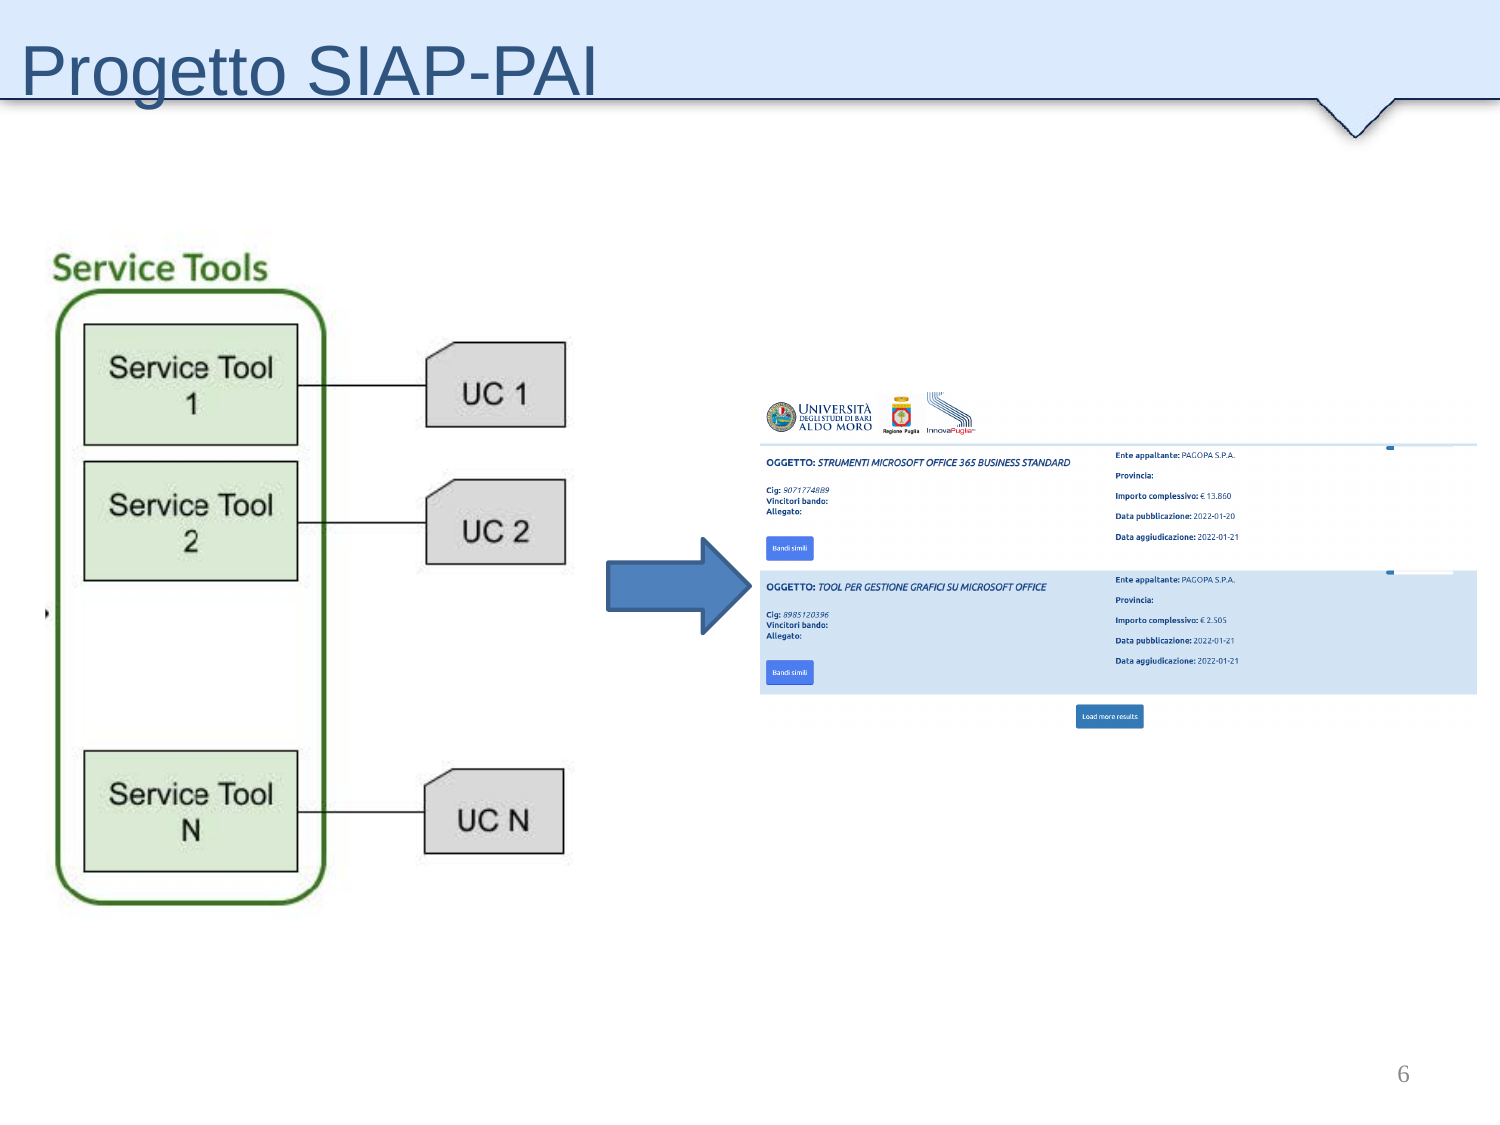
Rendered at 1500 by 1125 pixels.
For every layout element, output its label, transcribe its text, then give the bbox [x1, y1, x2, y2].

picture [0, 0, 1500, 1125]
text_box [606, 536, 753, 636]
slide_number 6 [1074, 1042, 1425, 1103]
text_box Progetto SIAP-PAI [5, 17, 621, 118]
